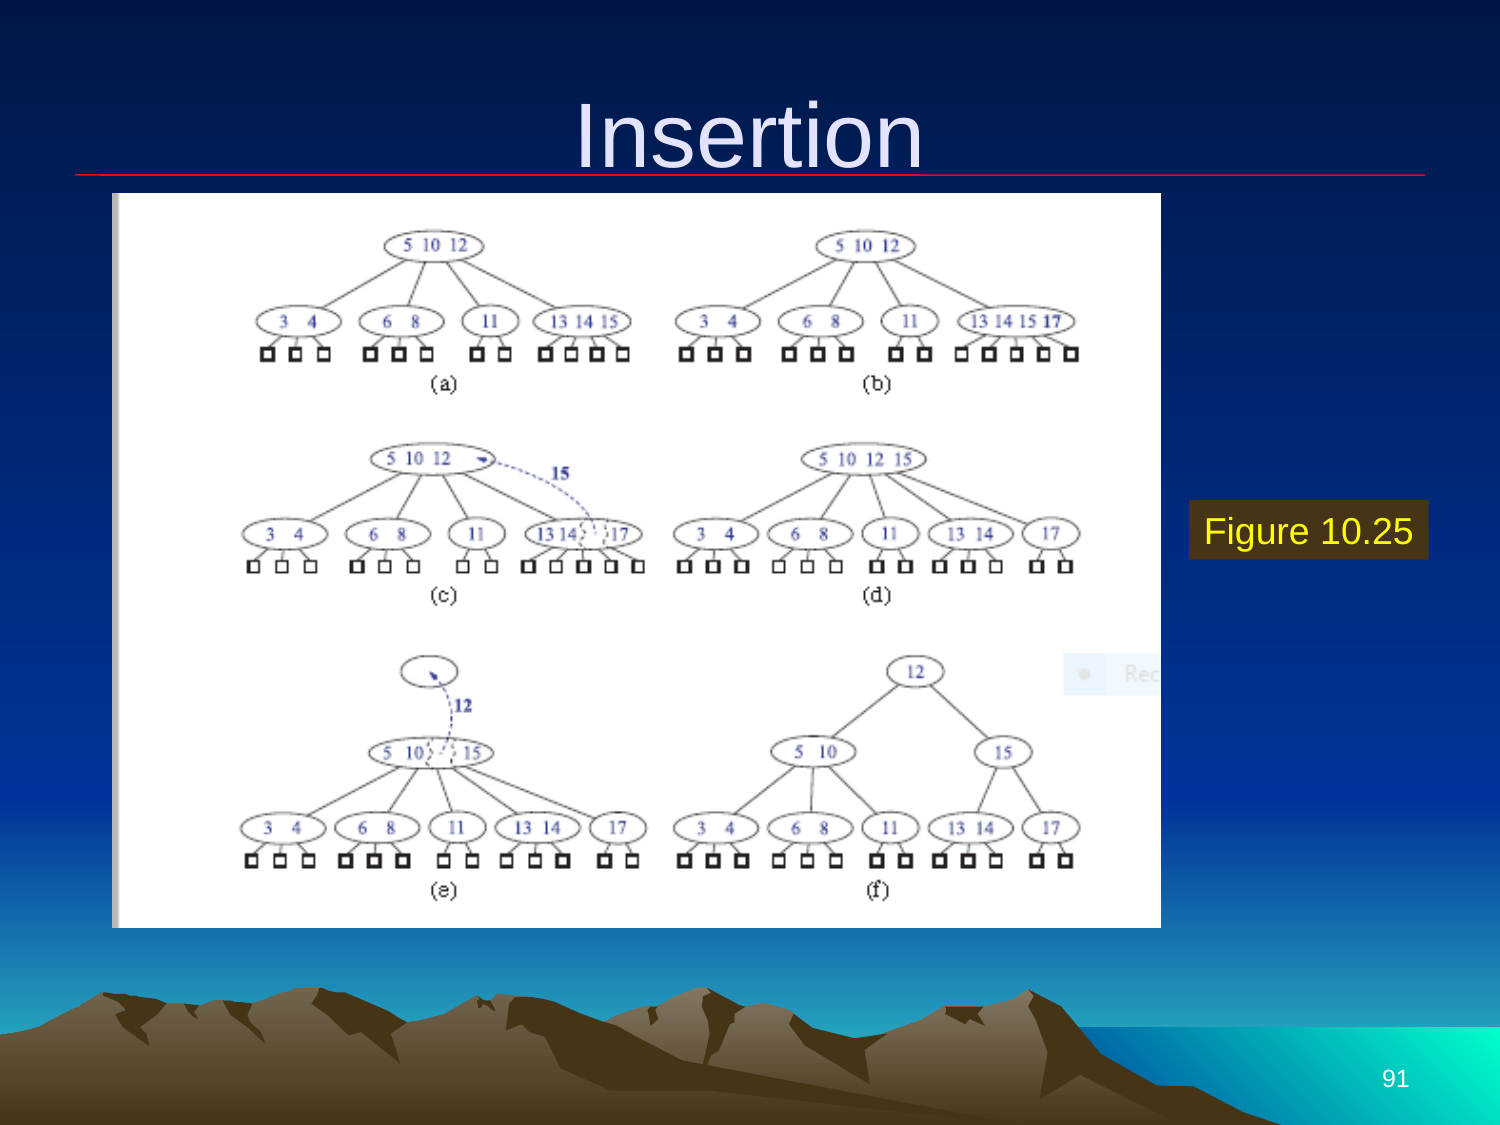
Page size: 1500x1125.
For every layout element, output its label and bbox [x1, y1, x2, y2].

picture [112, 193, 1161, 928]
text_box [1188, 499, 1429, 560]
slide_number [1074, 1024, 1426, 1101]
title [74, 37, 1426, 226]
